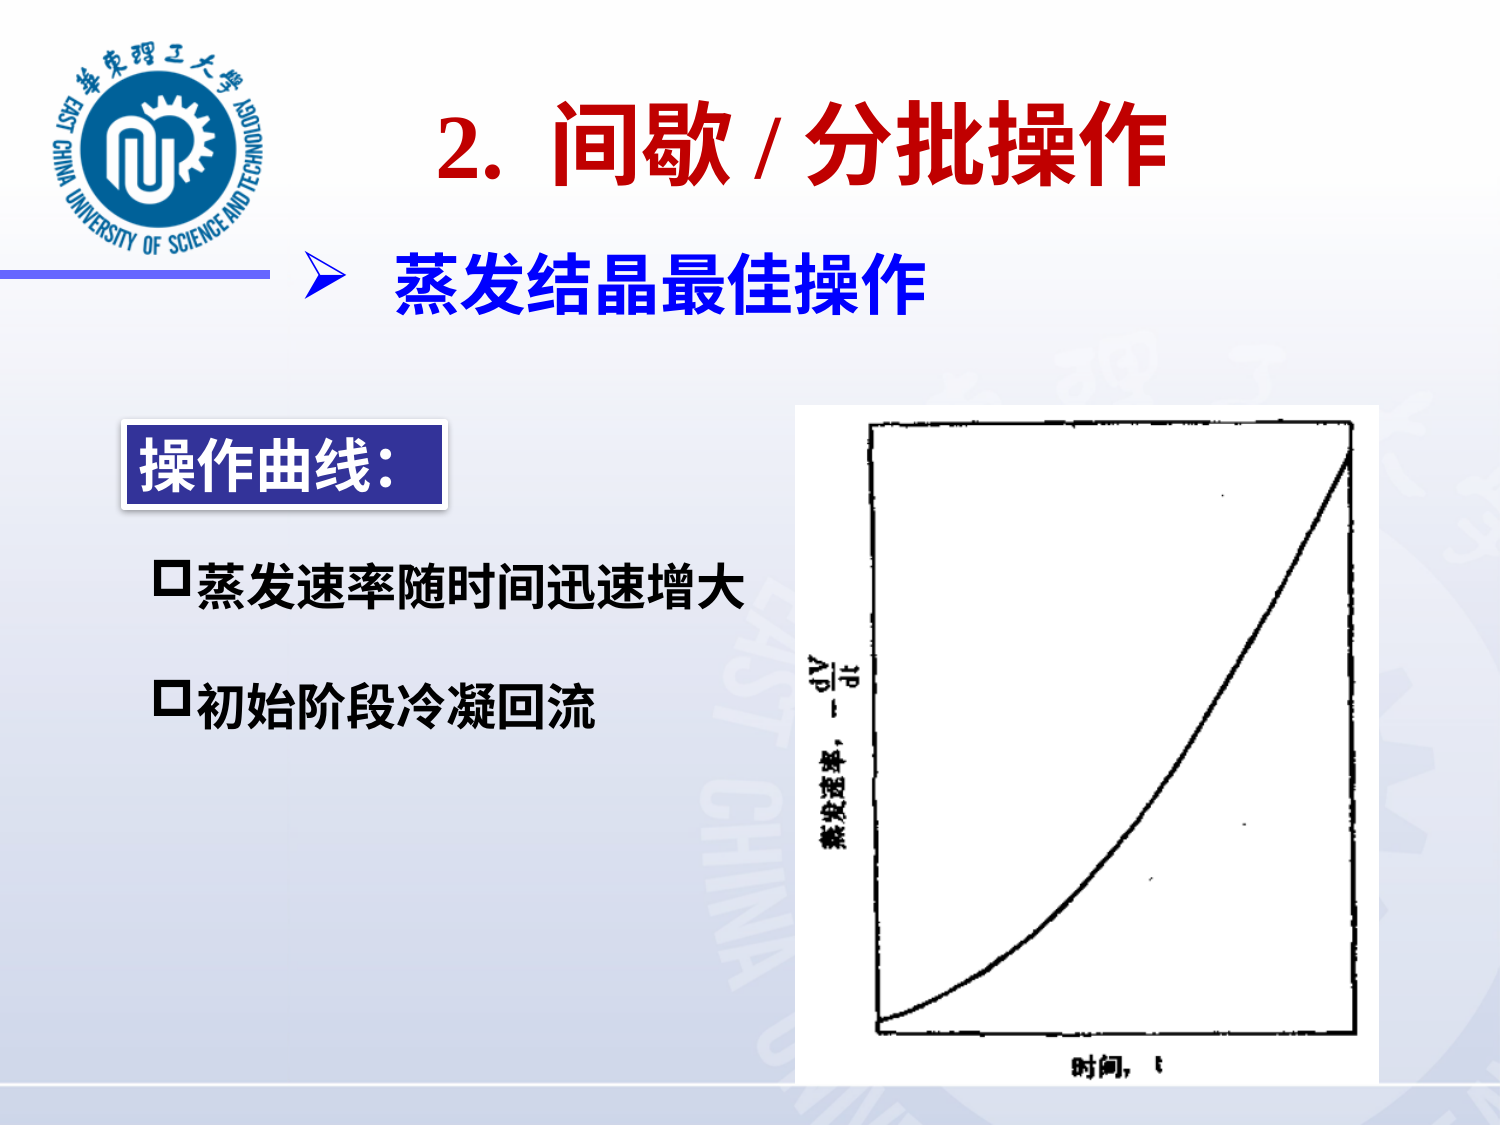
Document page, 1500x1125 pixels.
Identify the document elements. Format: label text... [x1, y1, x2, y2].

text_box 2. 间歇/分批操作 [293, 79, 1290, 205]
text_box 蒸发结晶最佳操作 [284, 230, 1336, 337]
text_box 操作曲线： [121, 419, 448, 510]
picture [0, 0, 1500, 1125]
text_box 蒸发速率随时间迅速增大 初始阶段冷凝回流 [135, 547, 762, 743]
